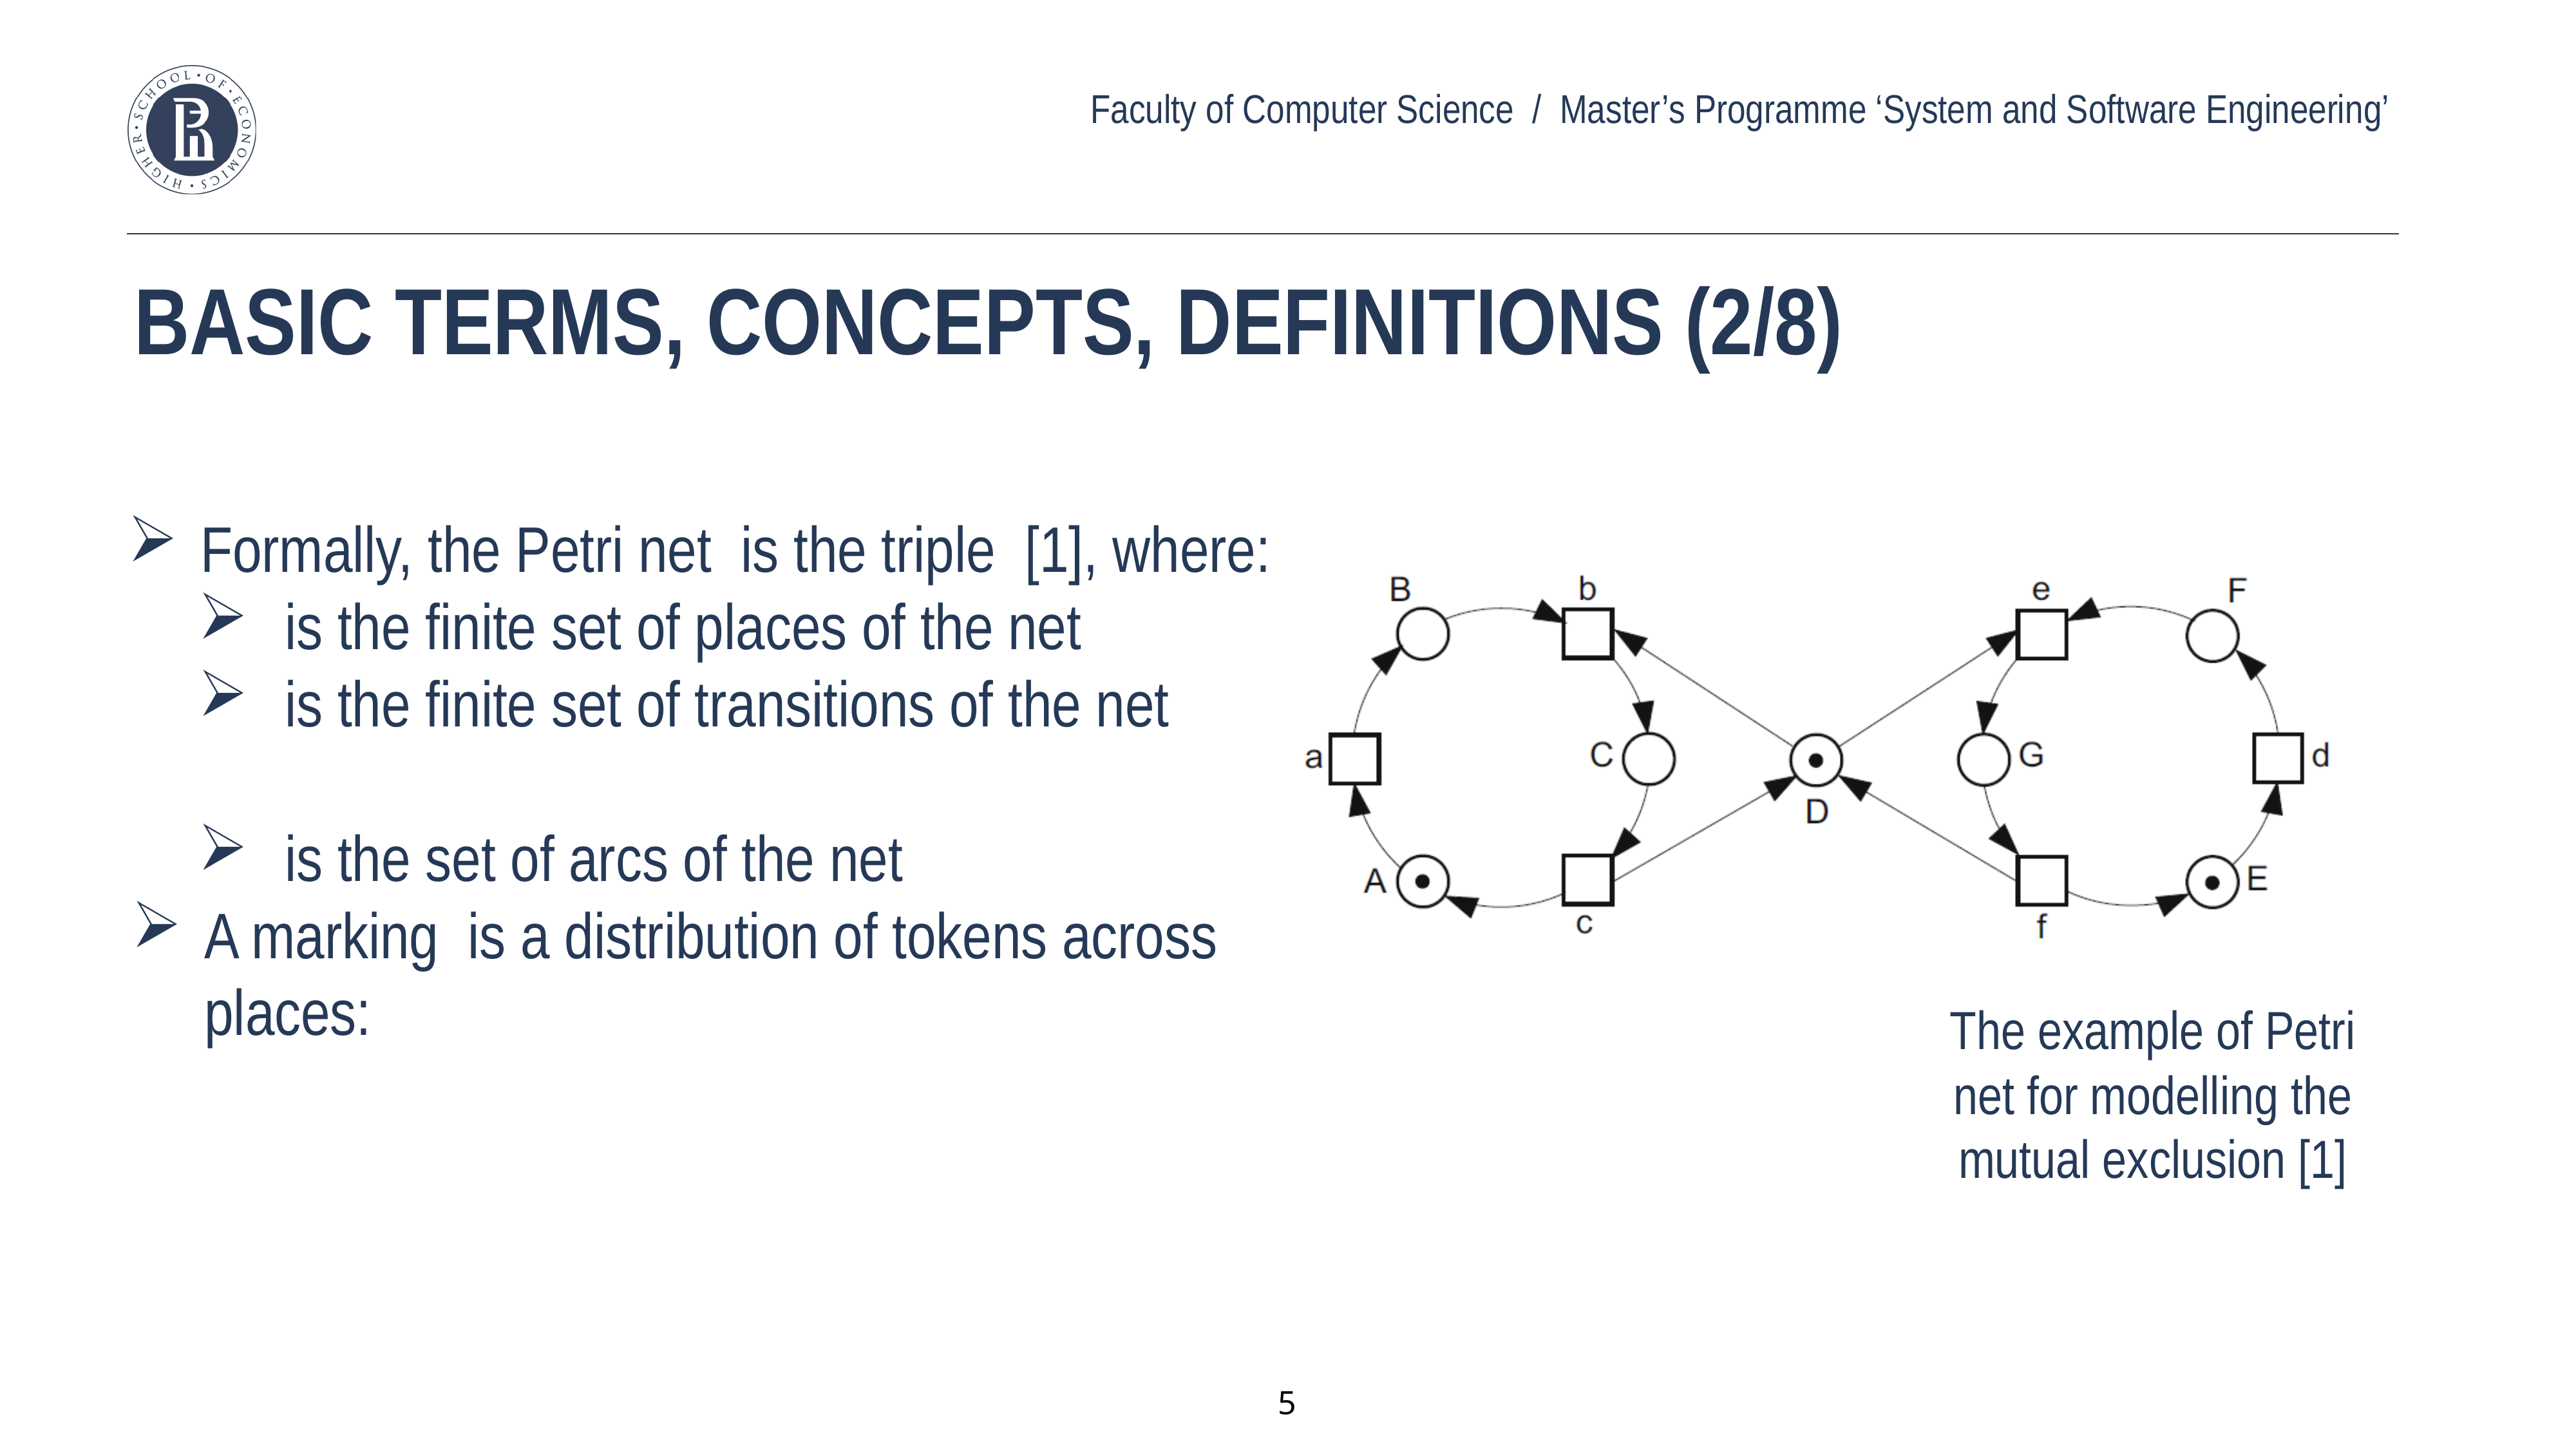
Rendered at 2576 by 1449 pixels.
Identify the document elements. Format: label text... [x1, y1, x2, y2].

text_box The example of Petri net for modelling the mutual exclusion [1] [1907, 991, 2399, 1194]
picture [1224, 503, 2399, 981]
text_box Faculty of Computer Science / Master’s Programme ‘System and Software Engineering’ [985, 75, 2399, 178]
picture [128, 65, 256, 194]
slide_number 5 [1260, 1374, 1314, 1429]
text_box Basic terms, concepts, definitions (2/8) [126, 252, 1908, 393]
